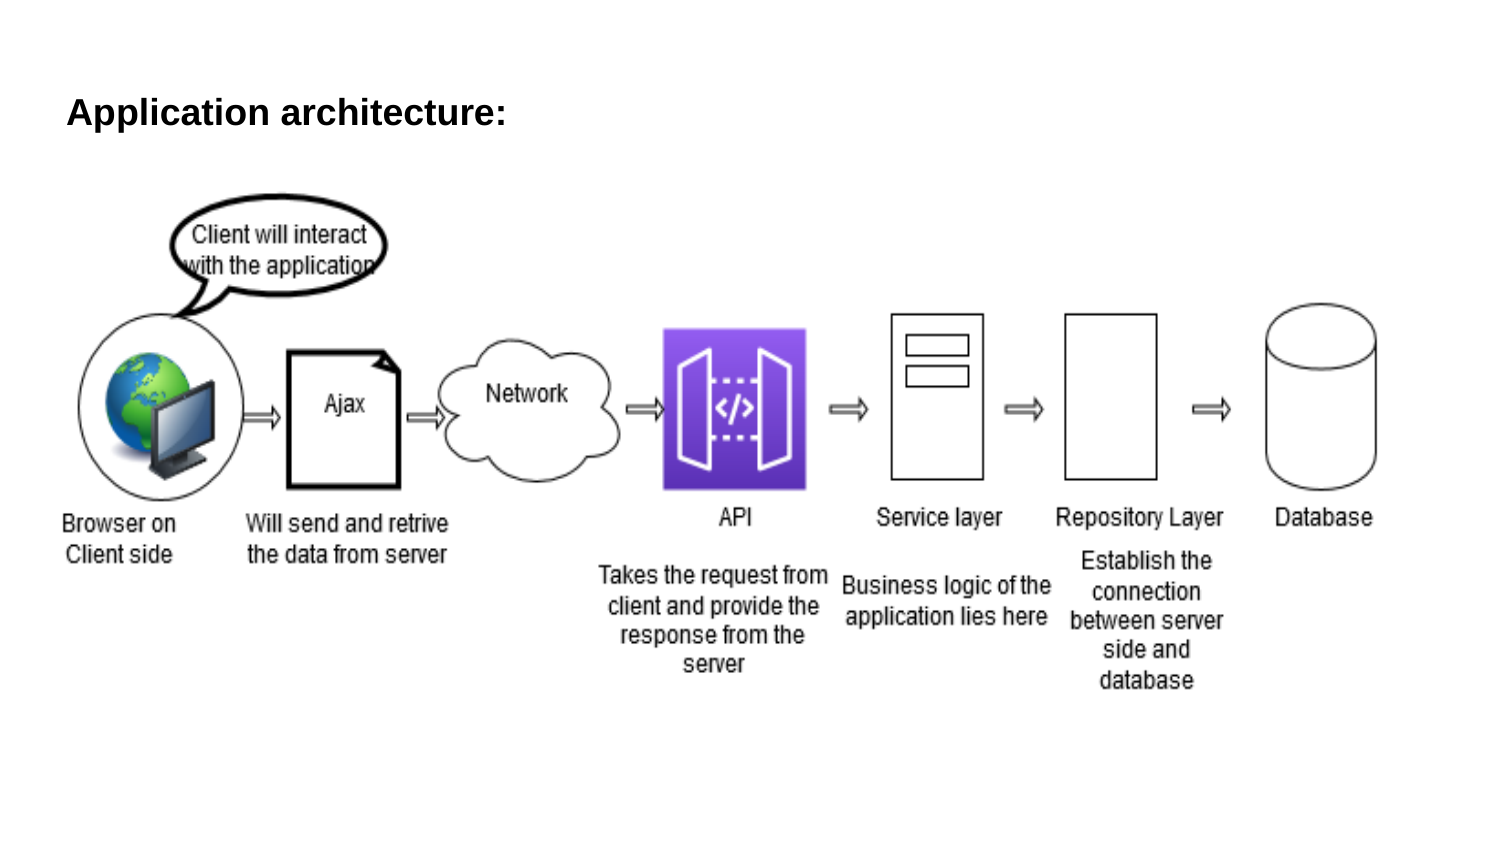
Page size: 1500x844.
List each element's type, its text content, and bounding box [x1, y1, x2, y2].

title Application architecture: [51, 72, 1449, 167]
picture [60, 188, 1432, 708]
